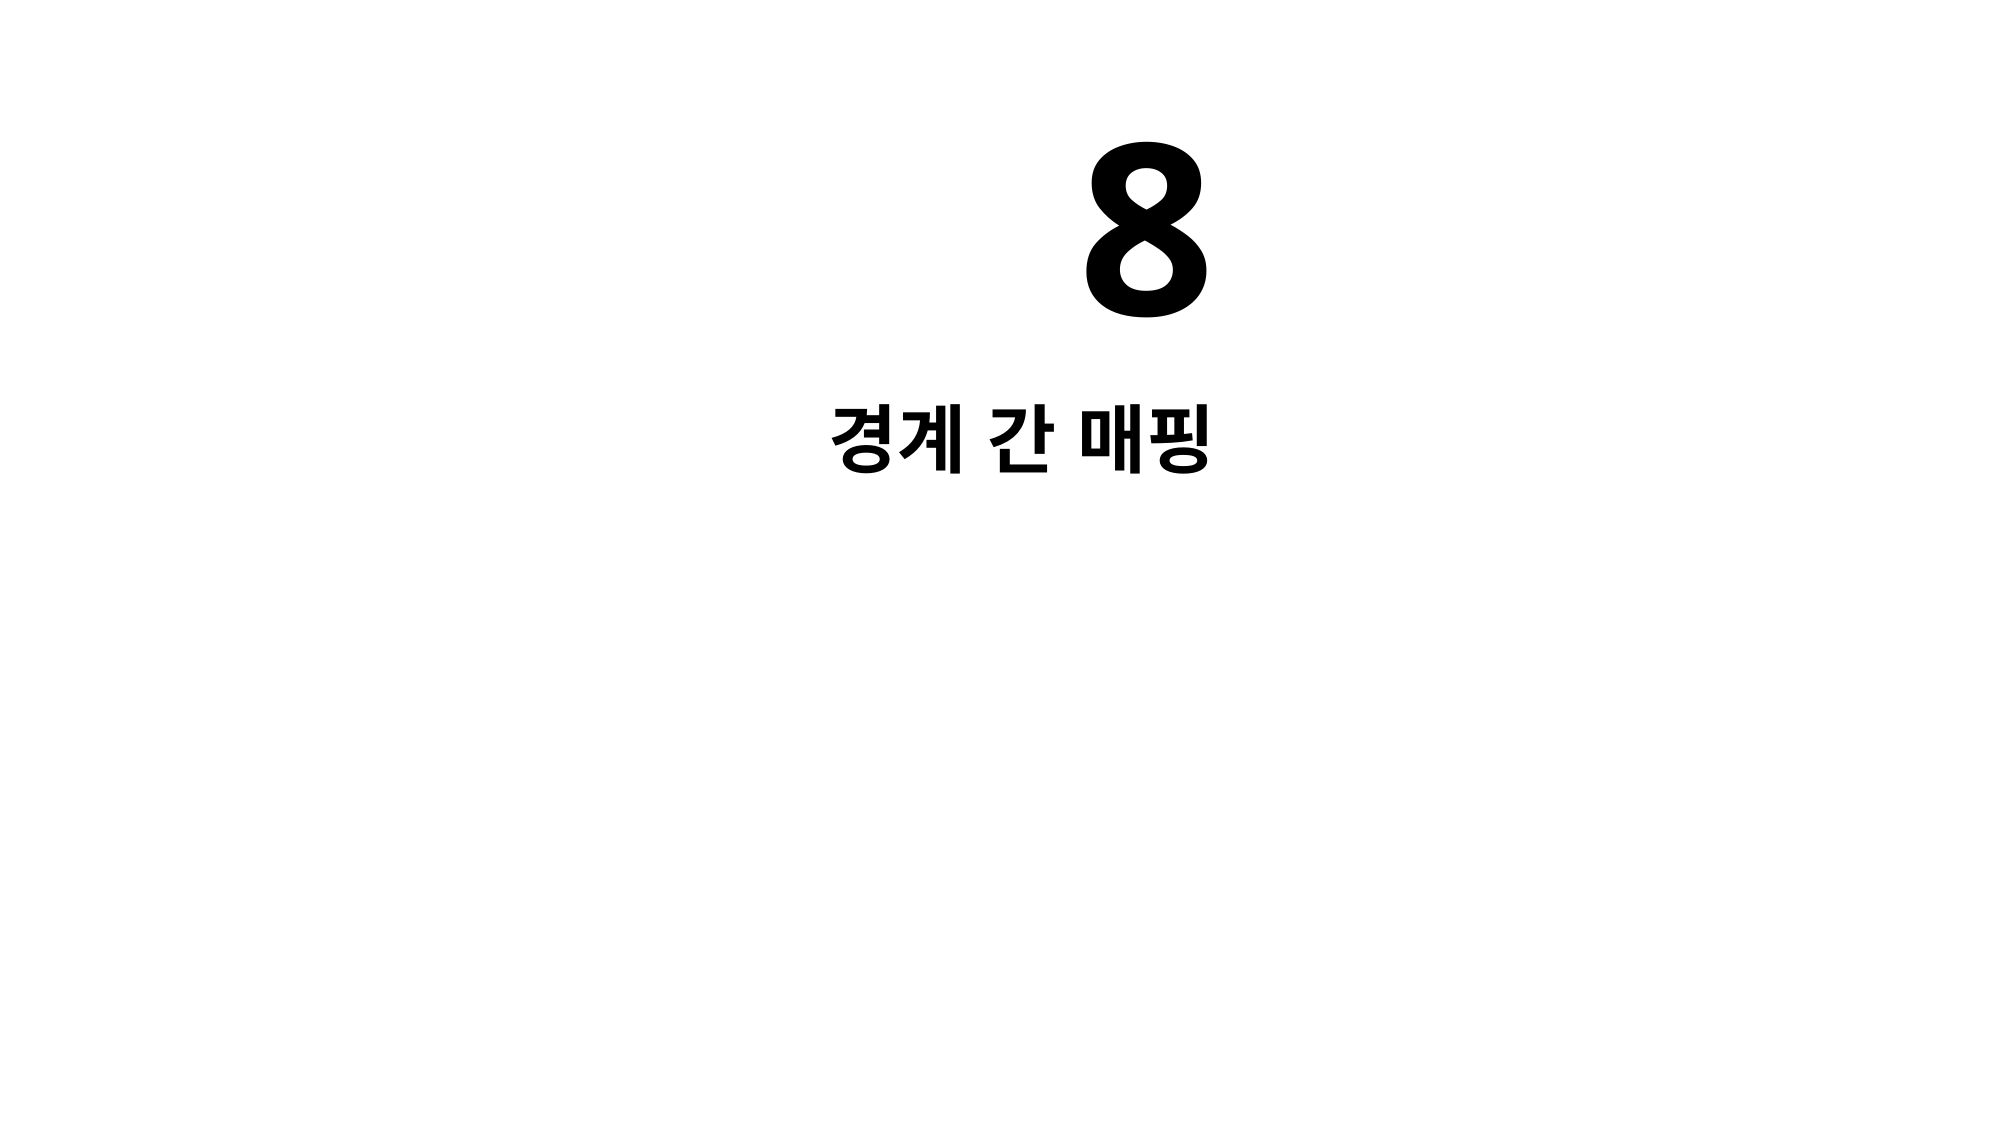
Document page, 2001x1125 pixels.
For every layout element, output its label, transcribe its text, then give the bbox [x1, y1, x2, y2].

text_box 경계 간 매핑 [225, 384, 1230, 490]
text_box 8 [1063, 68, 1231, 372]
